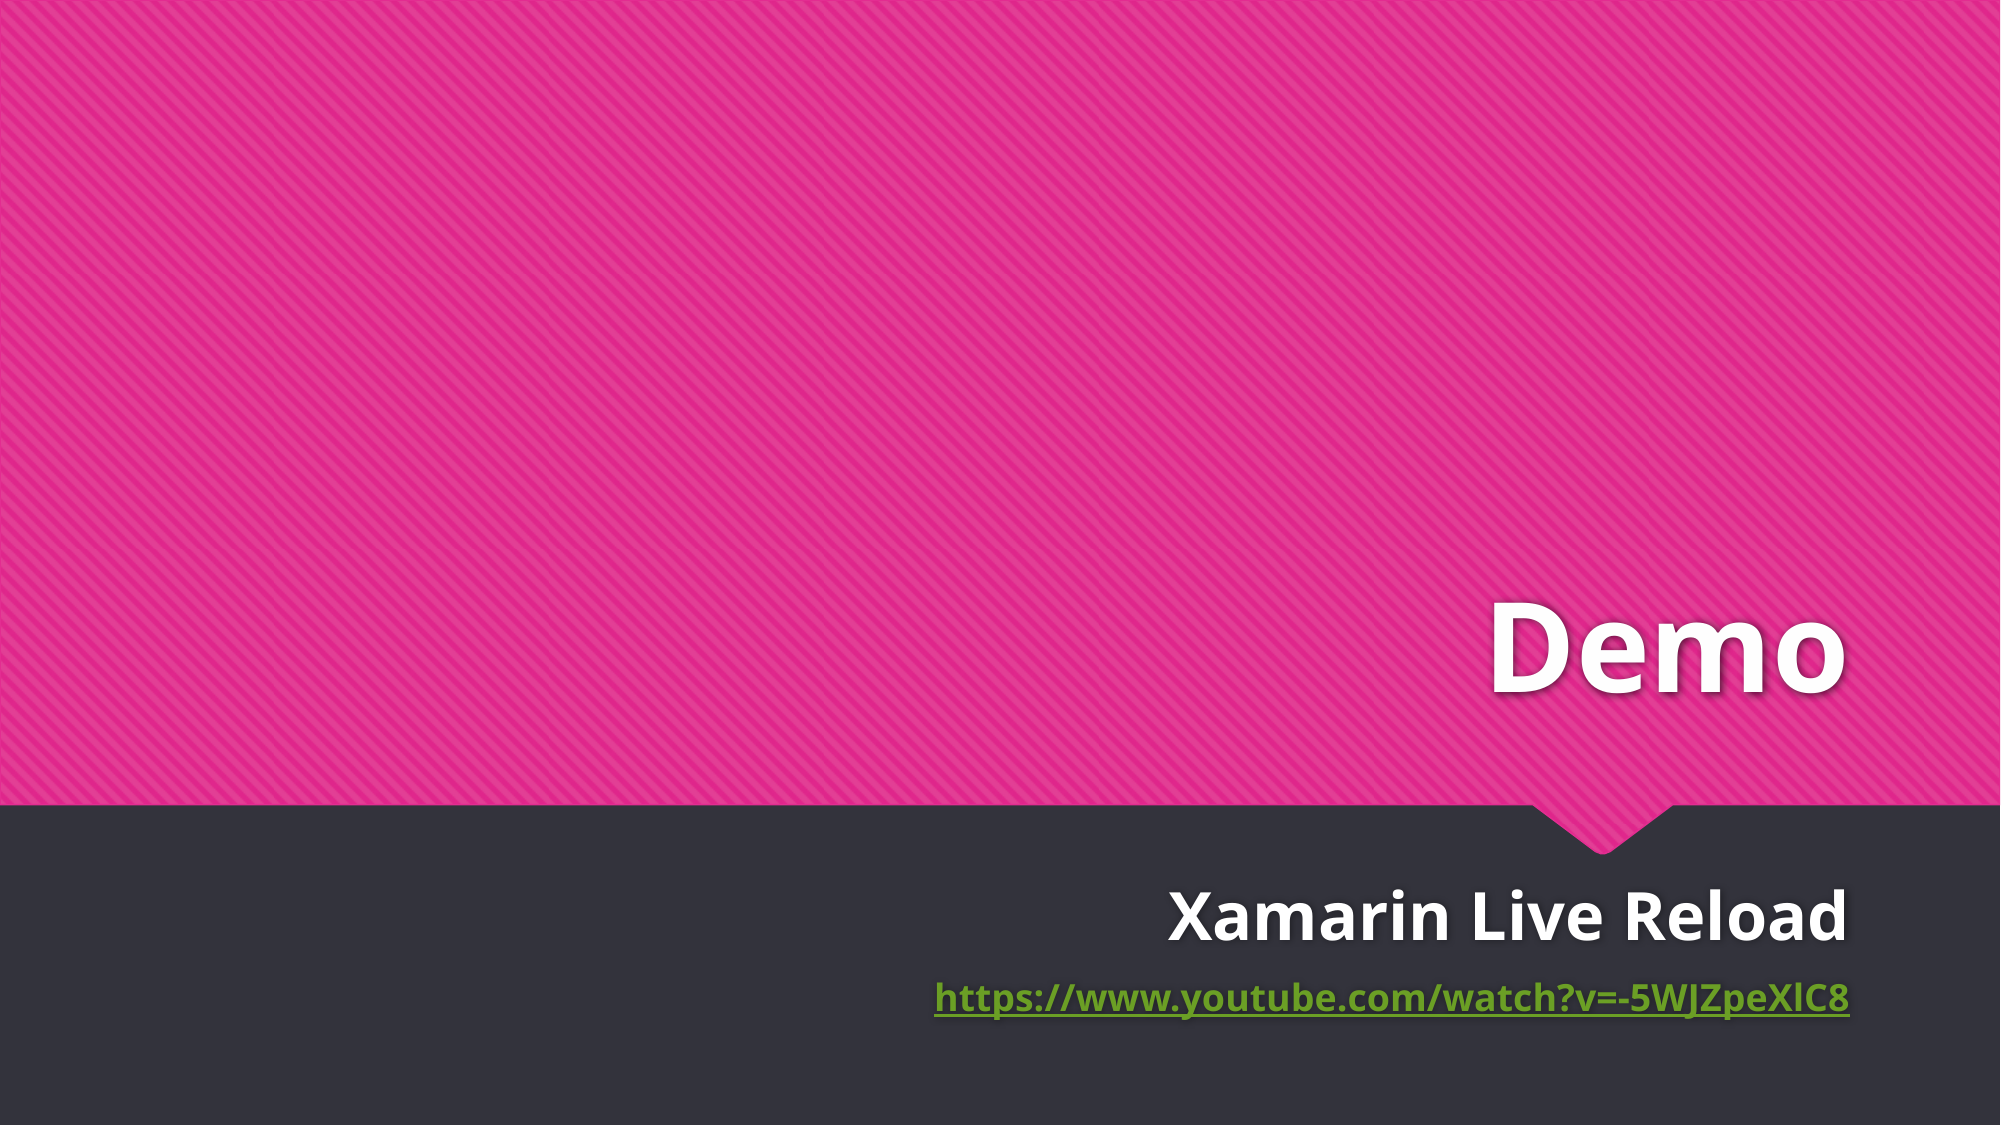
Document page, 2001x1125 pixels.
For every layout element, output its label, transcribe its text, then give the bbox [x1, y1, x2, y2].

title Demo [132, 484, 1866, 726]
list Xamarin Live Reload https://www.youtube.com/watch?v=-5WJZpeXlC8 [132, 866, 1866, 938]
